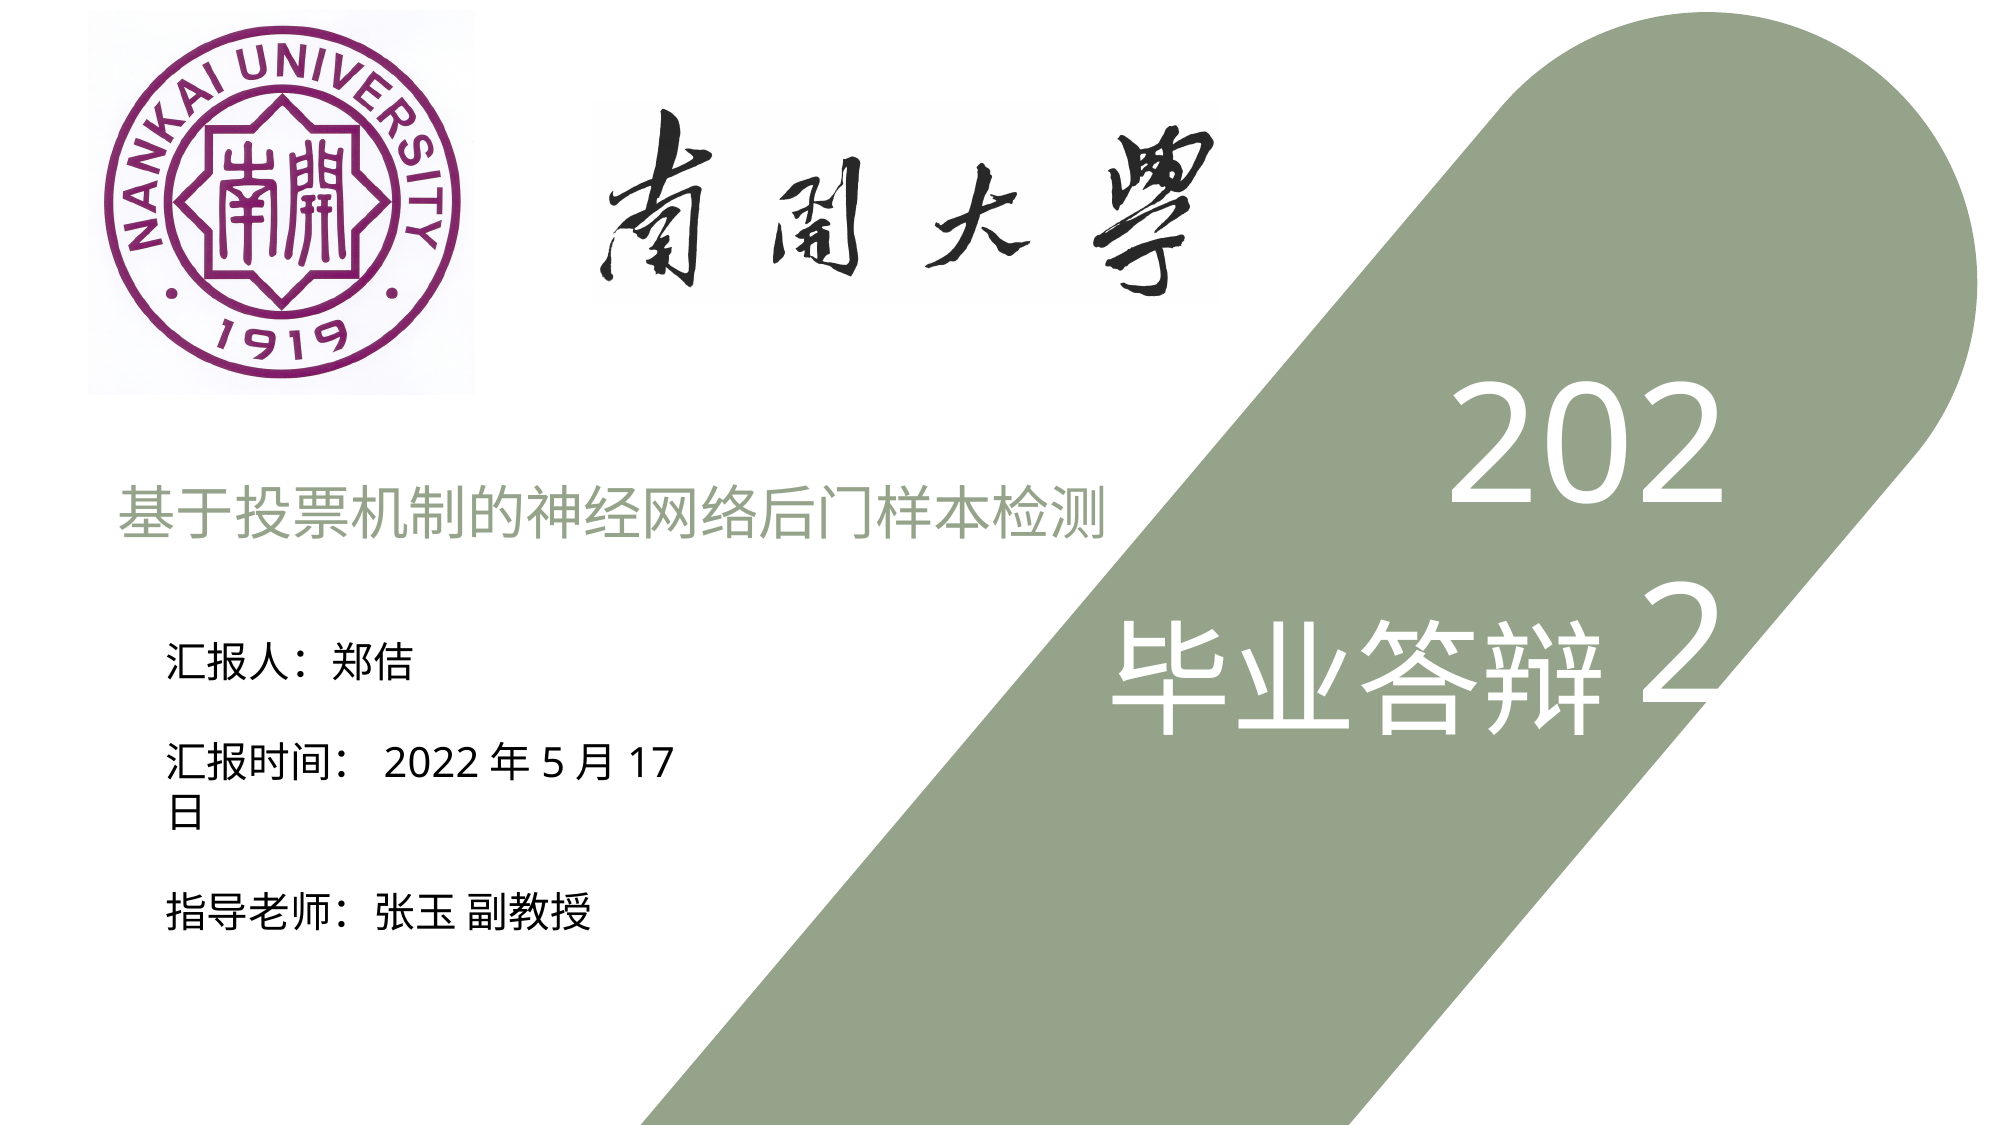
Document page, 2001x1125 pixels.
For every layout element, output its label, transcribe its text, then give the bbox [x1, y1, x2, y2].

text_box [639, 614, 1674, 1125]
picture [88, 10, 475, 395]
text_box 毕业答辩 [1071, 592, 1621, 758]
text_box 汇报人：郑佶 汇报时间：2022年5月17日 指导老师：张玉 副教授 [150, 628, 700, 944]
picture [591, 100, 1219, 305]
text_box 基于投票机制的神经网络后门样本检测 [102, 468, 1175, 554]
text_box [1089, 11, 1979, 657]
text_box 2022 [1337, 328, 1746, 743]
